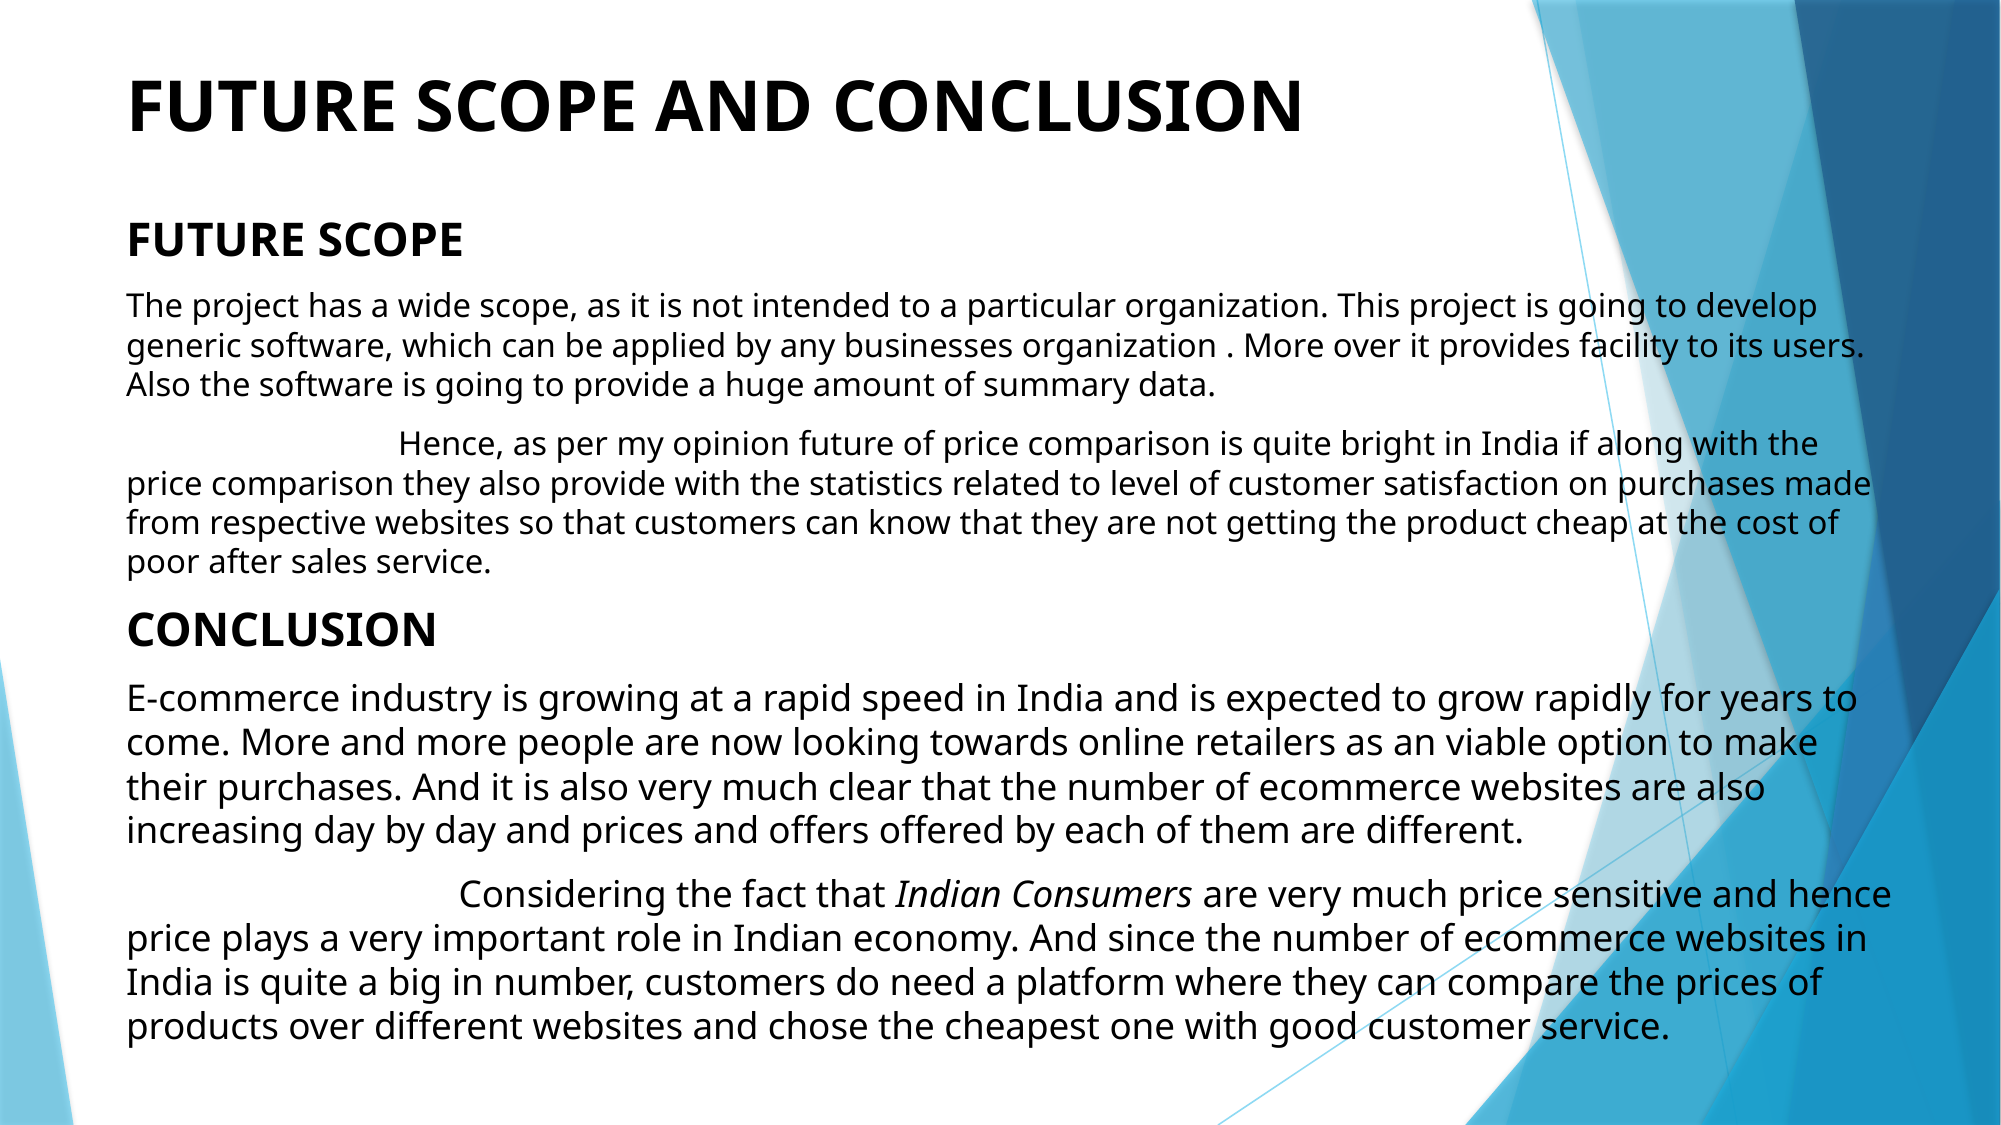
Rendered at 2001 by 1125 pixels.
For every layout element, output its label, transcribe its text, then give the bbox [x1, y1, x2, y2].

list FUTURE SCOPE The project has a wide scope, as it is not intended to a particular organization. This project is going to develop generic software, which can be applied by any businesses organization . More over it provides facility to its users. Also the software is going to provide a huge amount of summary data. Hence, as per my opinion future of price comparison is quite bright in India if along with the price comparison they also provide with the statistics related to level of customer satisfaction on purchases made from respective websites so that customers can know that they are not getting the product cheap at the cost of poor after sales service. CONCLUSION E-commerce industry is growing at a rapid speed in India and is expected to grow rapidly for years to come. More and more people are now looking towards online retailers as an viable option to make their purchases. And it is also very much clear that the number of ecommerce websites are also increasing day by day and prices and offers offered by each of them are different. Considering the fact that Indian Consumers are very much price sensitive and hence price plays a very important role in Indian economy. And since the number of ecommerce websites in India is quite a big in number, customers do need a platform where they can compare the prices of products over different websites and chose the cheapest one with good customer service. [111, 202, 1920, 1096]
title FUTURE SCOPE AND CONCLUSION [111, 53, 1490, 154]
